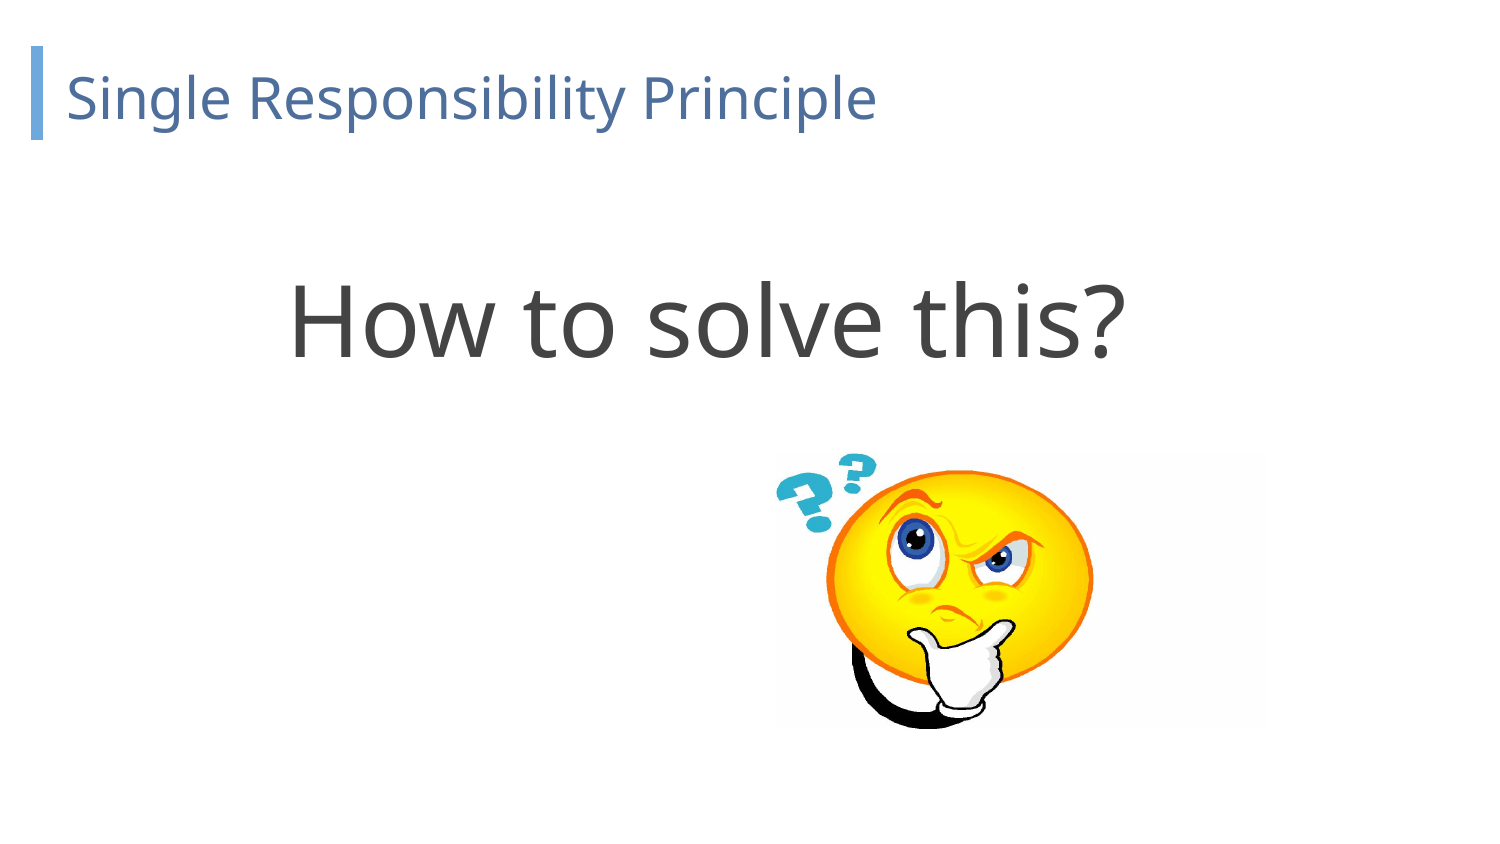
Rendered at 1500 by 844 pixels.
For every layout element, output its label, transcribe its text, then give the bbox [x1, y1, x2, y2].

text_box How to solve this? [37, 225, 1377, 552]
text_box Single Responsibility Principle [51, 45, 1439, 140]
picture [775, 452, 1266, 729]
